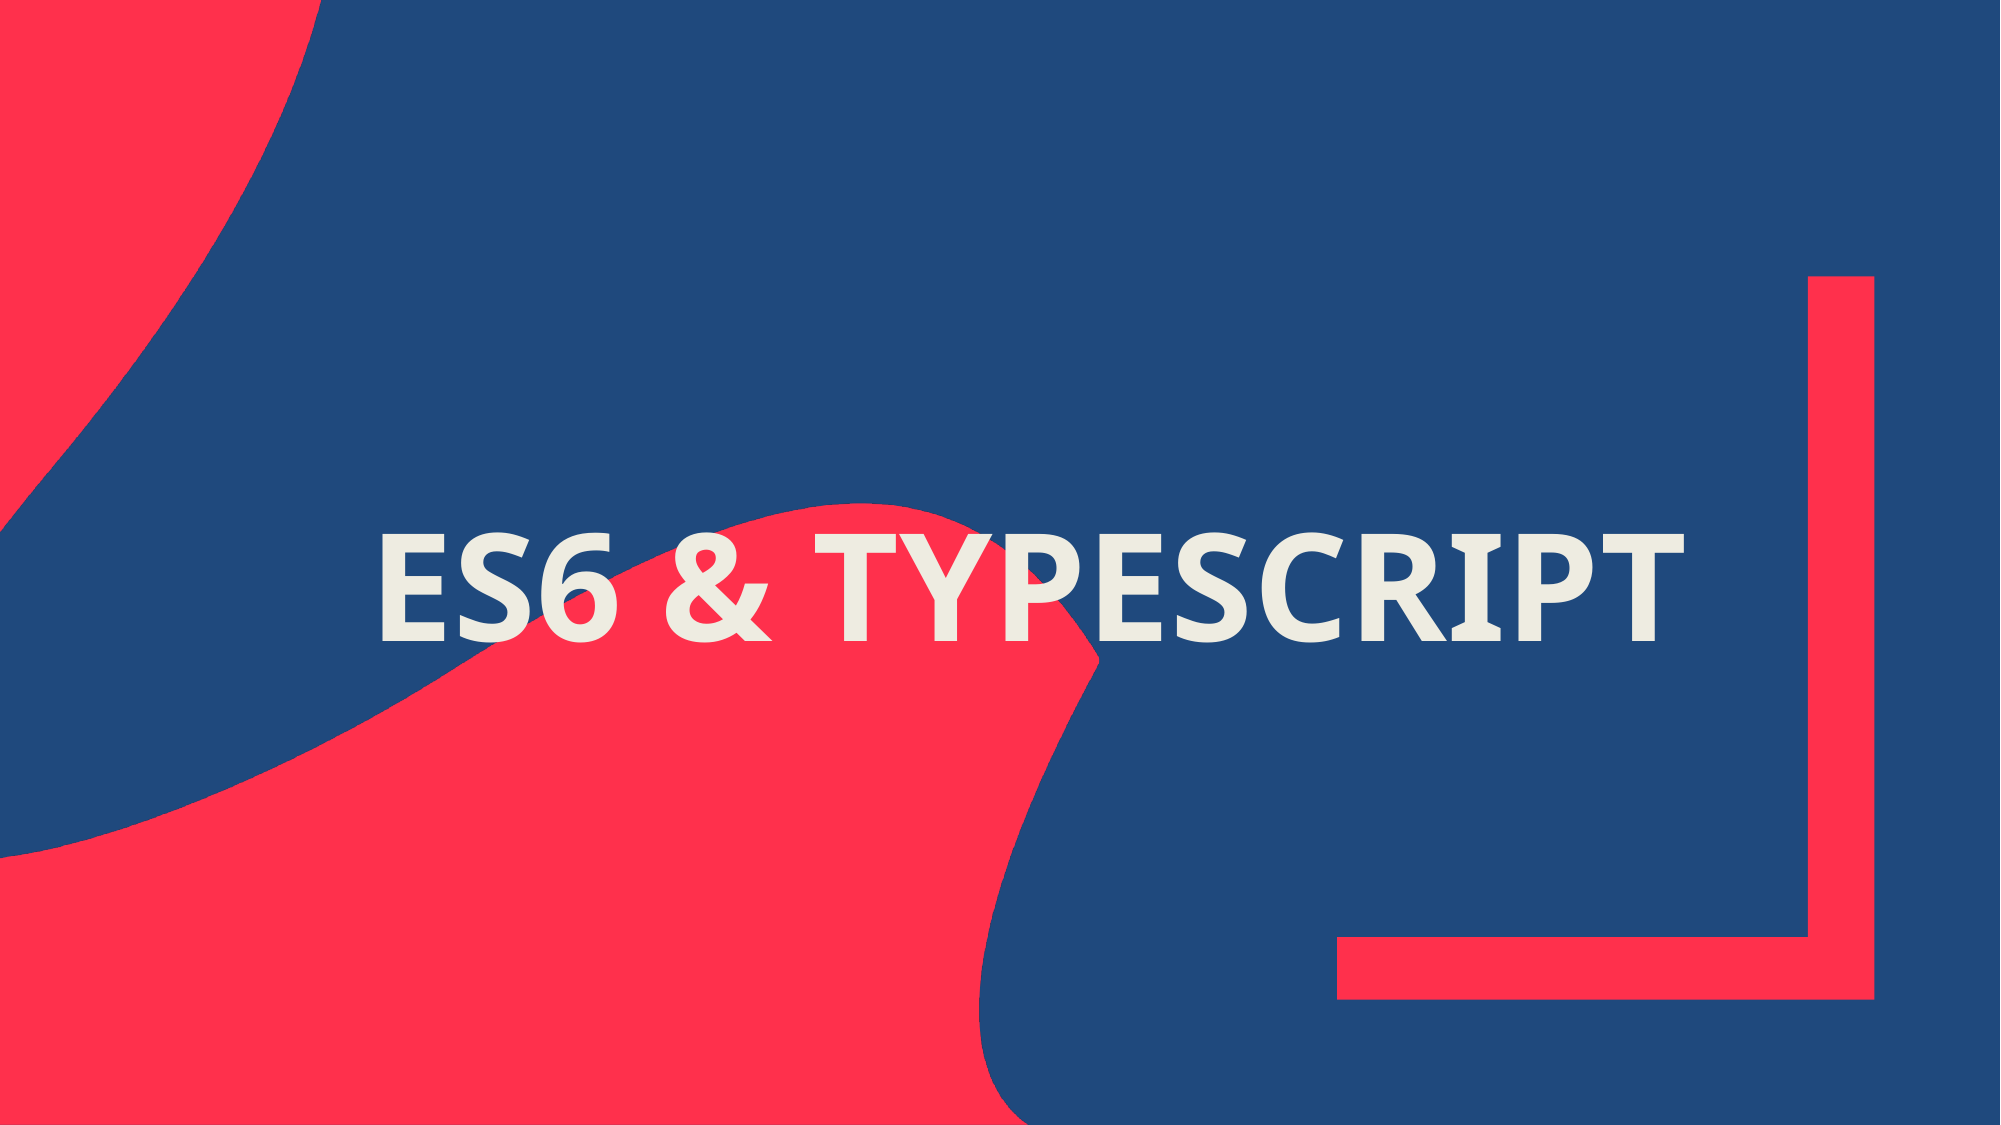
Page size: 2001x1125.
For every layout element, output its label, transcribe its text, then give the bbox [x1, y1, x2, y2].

title ES6 & Typescript [125, 213, 1703, 682]
picture [0, 0, 1100, 1125]
